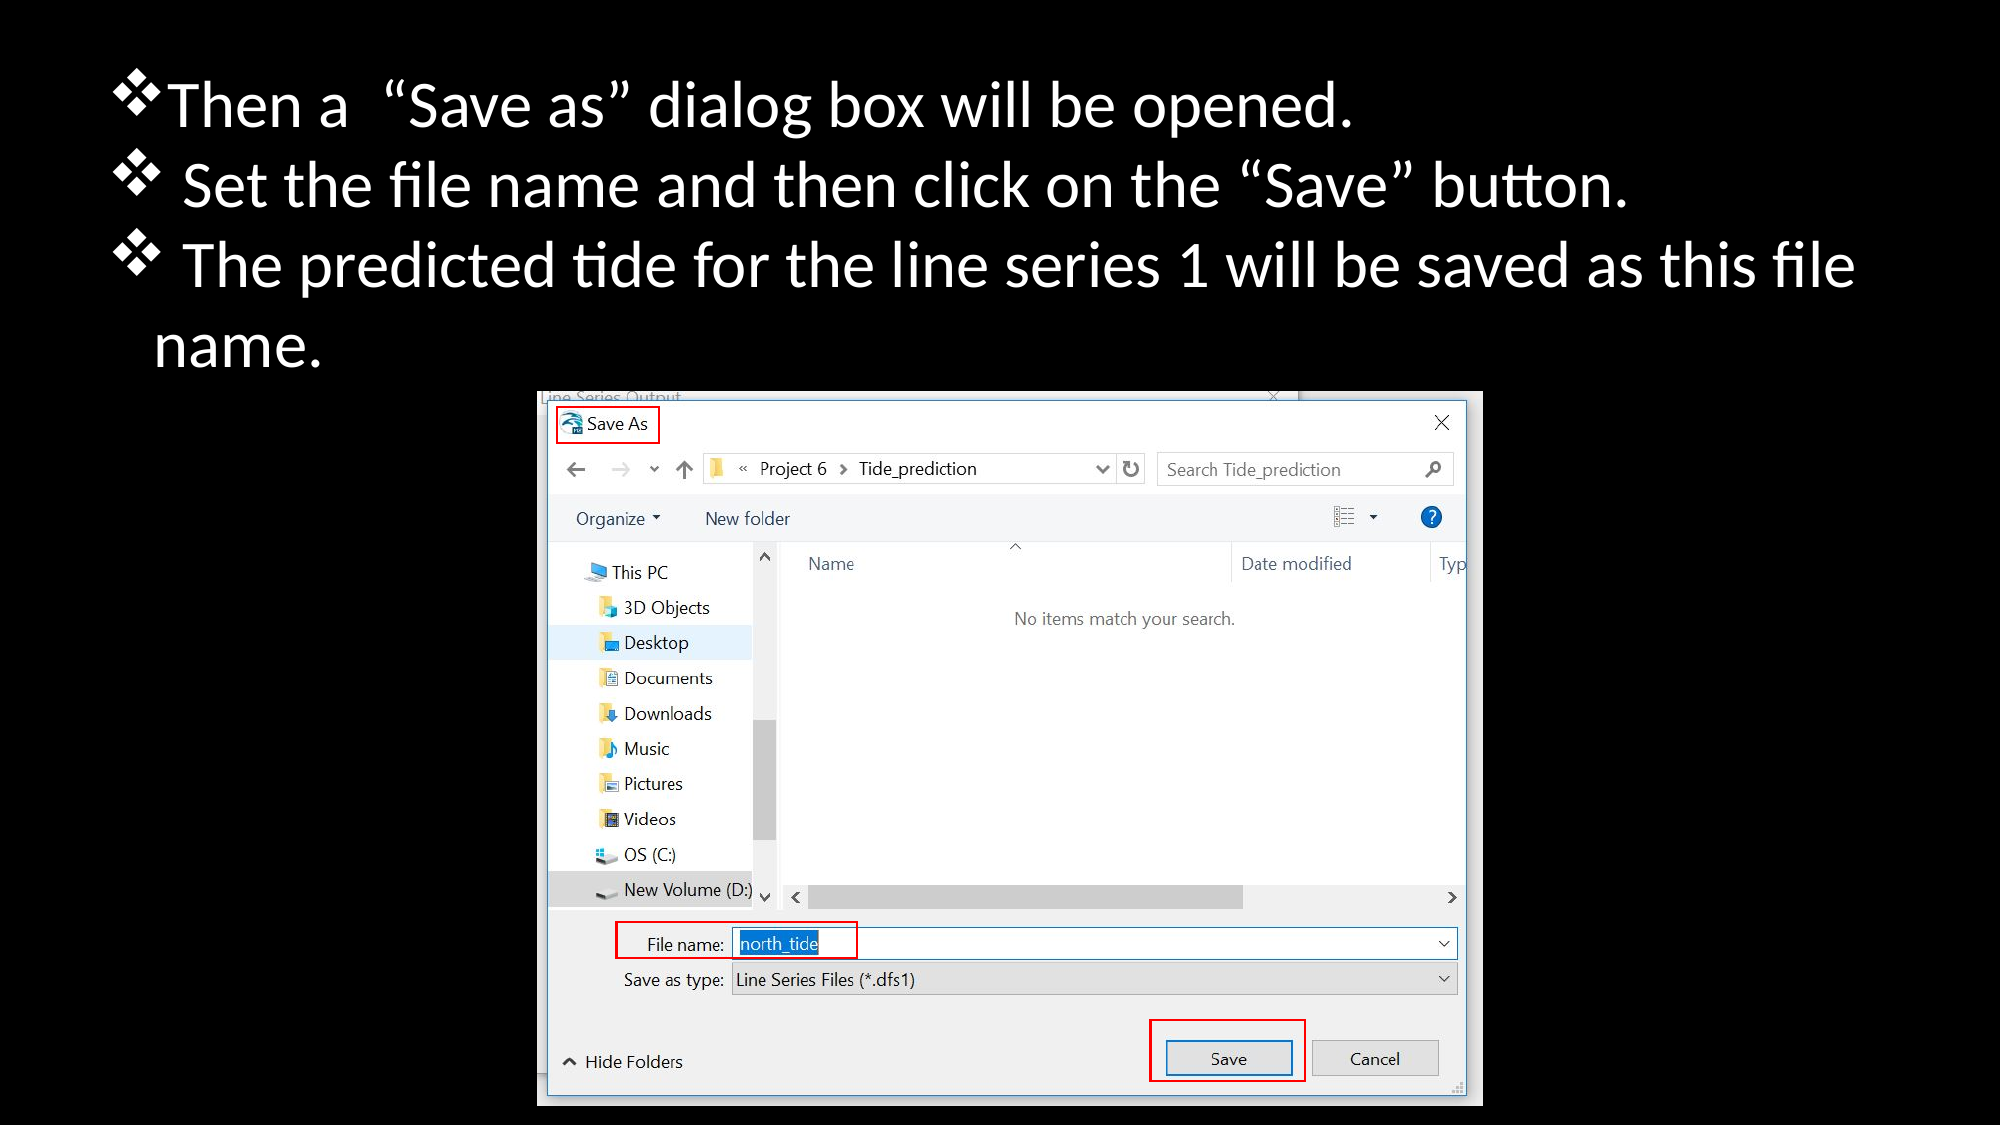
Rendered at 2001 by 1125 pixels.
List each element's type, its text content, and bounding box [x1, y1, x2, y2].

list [537, 391, 1483, 1106]
text_box Then a “Save as” dialog box will be opened. Set the file name and then click on the “Save” button. The predicted tide for the line series 1 will be saved as this file name. [92, 53, 1884, 388]
